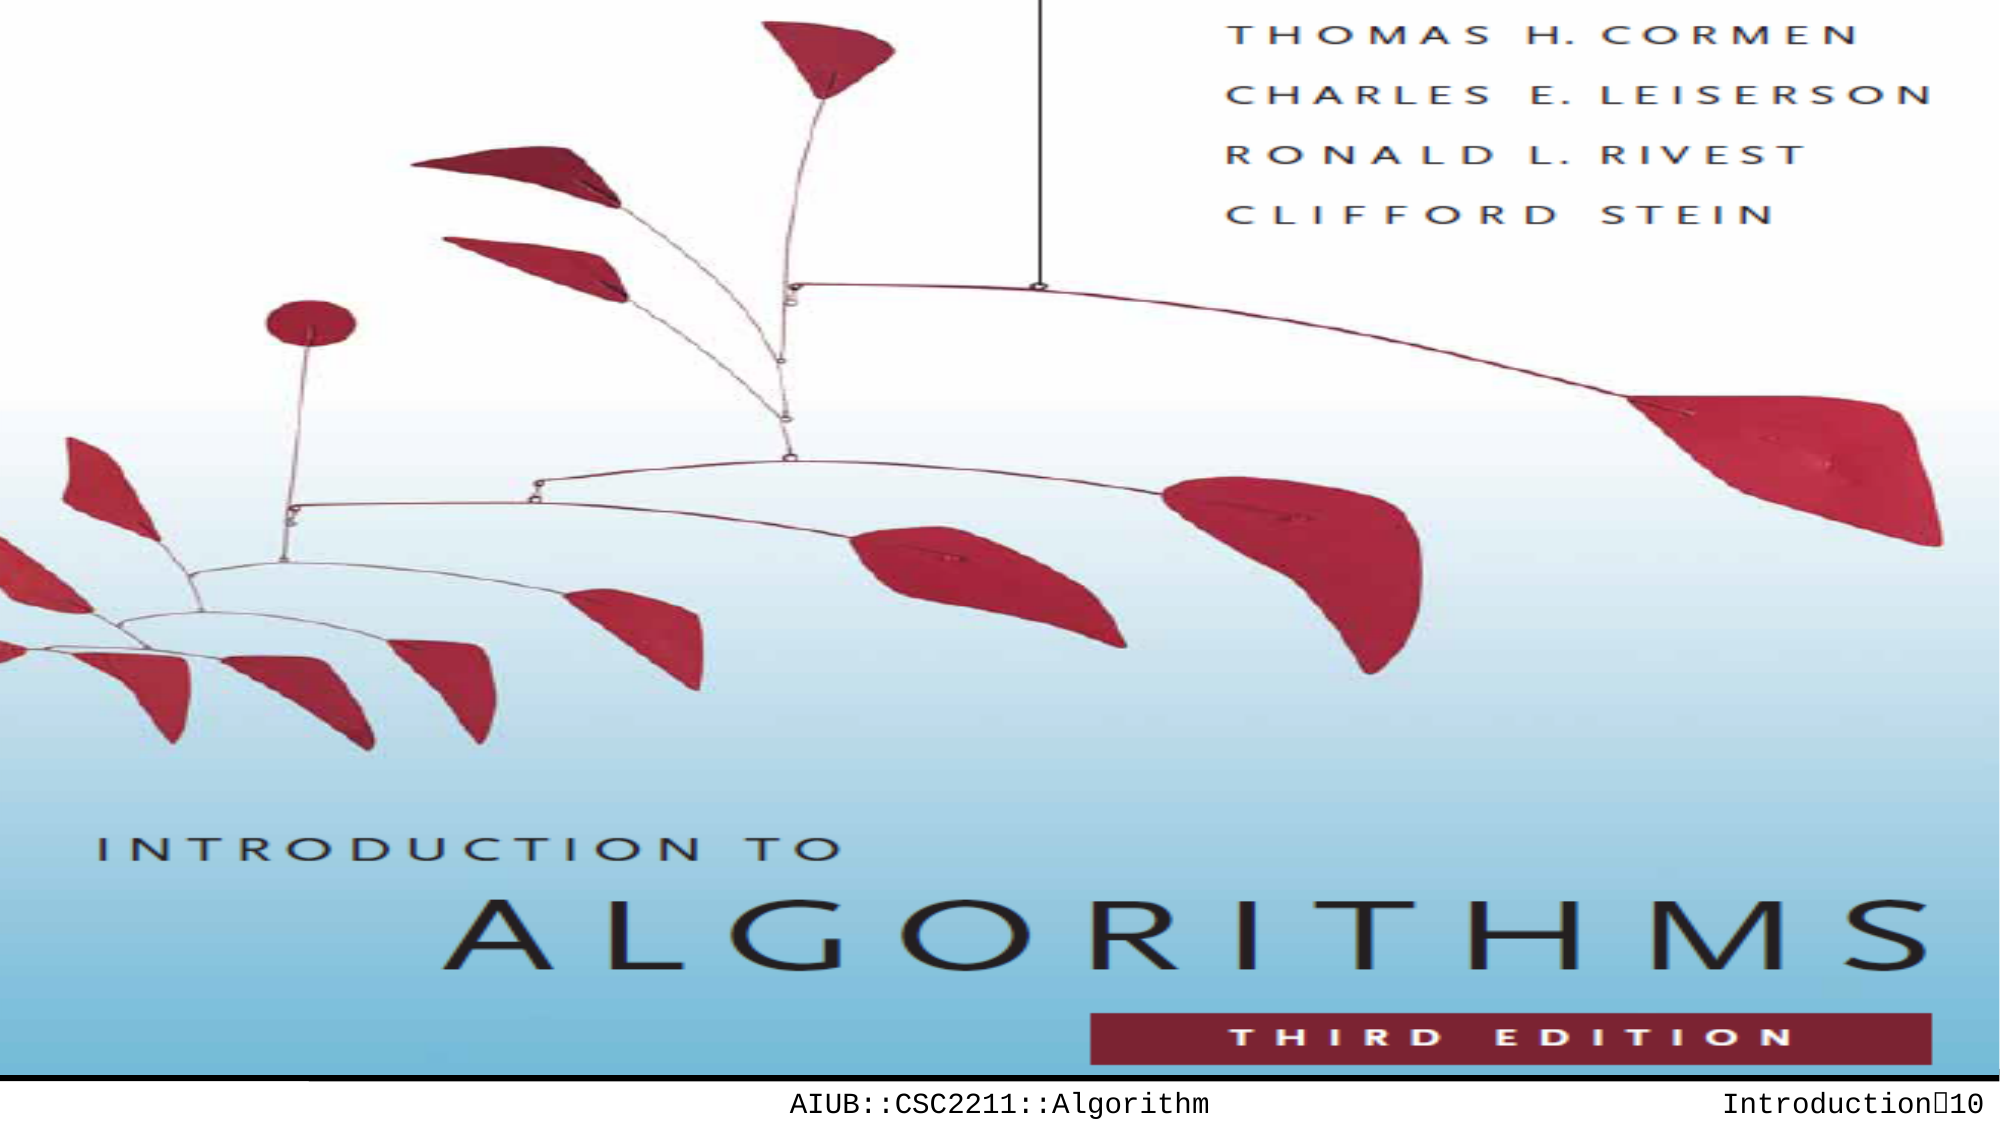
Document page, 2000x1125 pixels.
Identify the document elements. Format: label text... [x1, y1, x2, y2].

slide_number Introduction10 [1532, 1084, 2000, 1125]
picture [0, 0, 2000, 1076]
footer AIUB::CSC2211::Algorithm [682, 1085, 1317, 1125]
